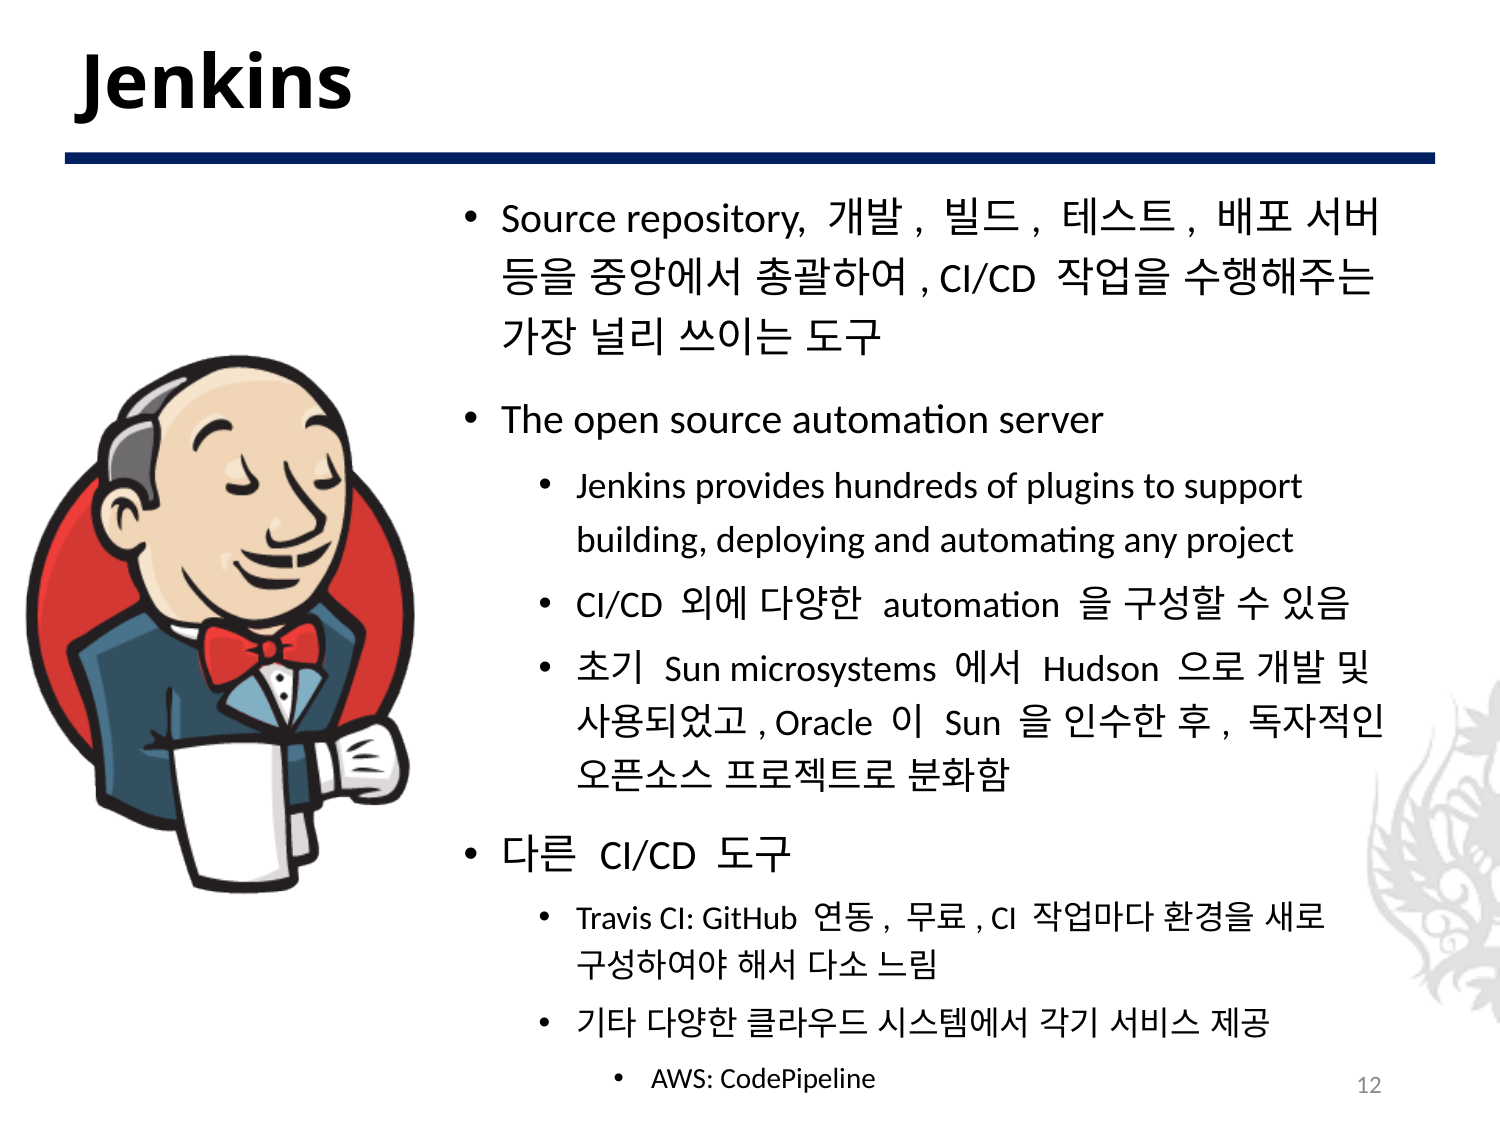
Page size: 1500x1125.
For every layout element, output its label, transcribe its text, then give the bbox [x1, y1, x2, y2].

picture [12, 342, 430, 898]
title Jenkins [64, 26, 1436, 143]
list Source repository, 개발, 빌드, 테스트, 배포 서버 등을 중앙에서 총괄하여, CI/CD 작업을 수행해주는 가장 널리 쓰이는 도구 The open source automation server Jenkins provides hundreds of plugins to support building, deploying and automating any project CI/CD 외에 다양한 automation 을 구성할 수 있음 초기 Sun microsystems 에서 Hudson 으로 개발 및 사용되었고, Oracle 이 Sun 을 인수한 후, 독자적인 오픈소스 프로젝트로 분화함 다른 CI/CD 도구 Travis CI: GitHub 연동, 무료, CI 작업마다 환경을 새로 구성하여야 해서 다소 느림 기타 다양한 클라우드 시스템에서 각기 서비스 제공 AWS: CodePipeline [448, 173, 1436, 1039]
slide_number 12 [1059, 1057, 1397, 1111]
